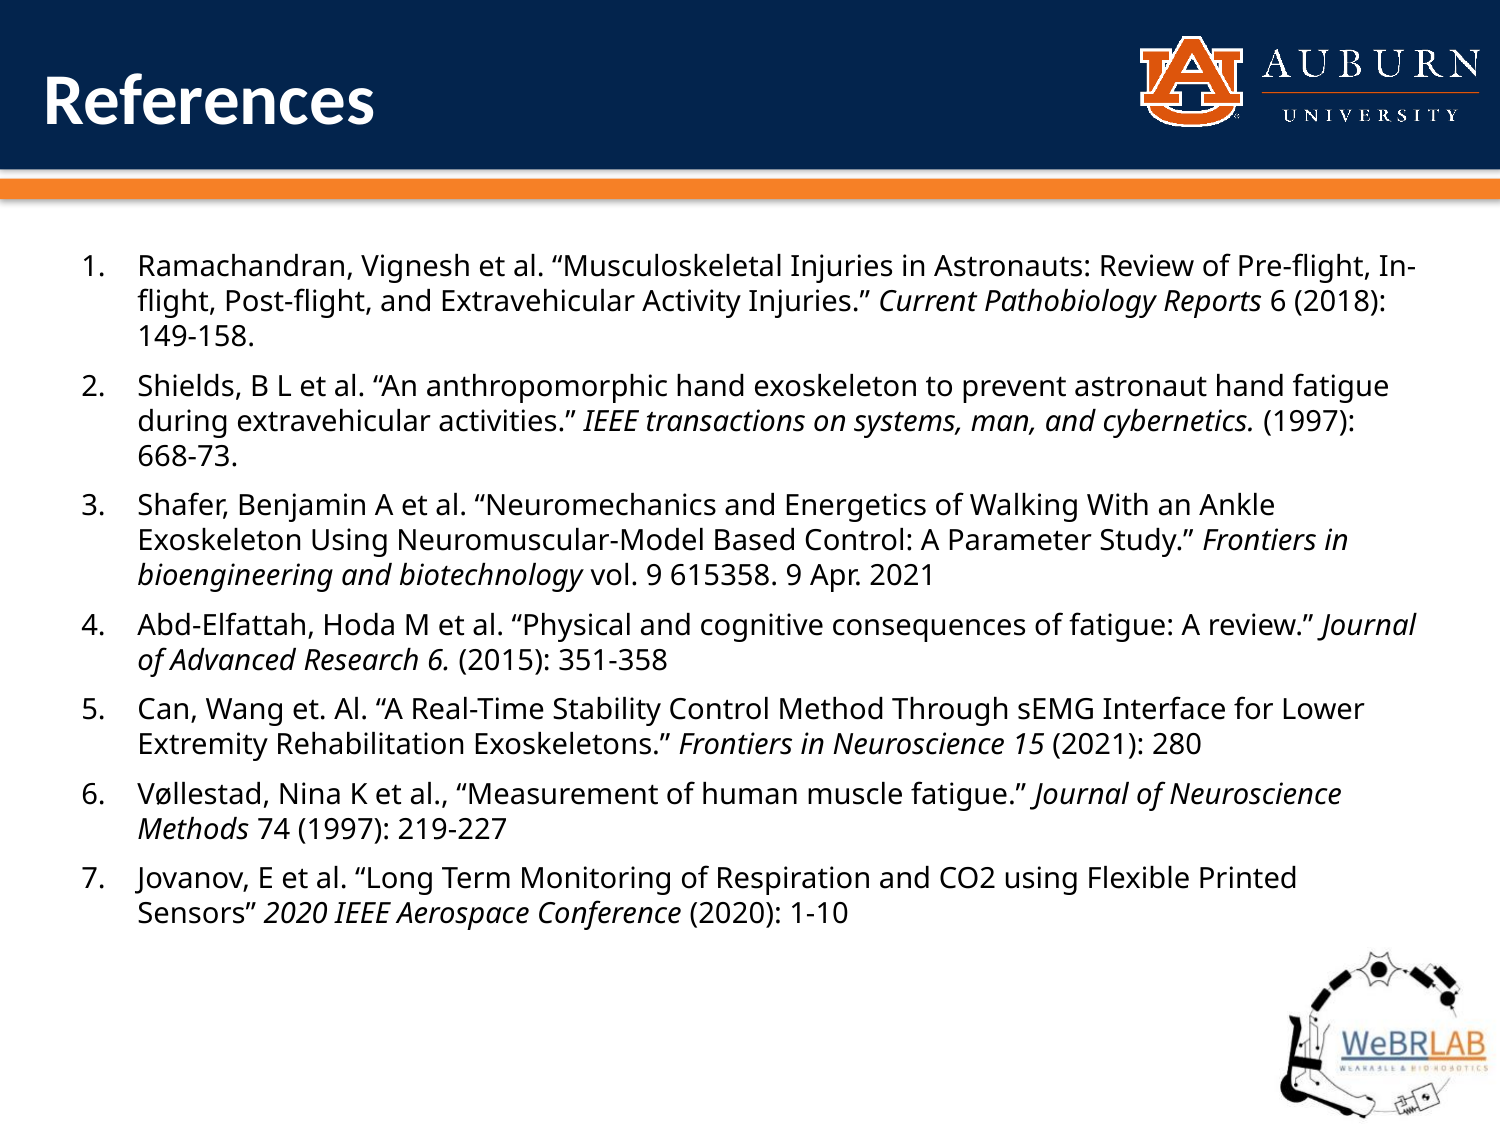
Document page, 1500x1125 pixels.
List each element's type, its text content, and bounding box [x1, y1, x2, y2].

picture [1271, 939, 1500, 1125]
title References [36, 35, 1118, 146]
list Ramachandran, Vignesh et al. “Musculoskeletal Injuries in Astronauts: Review of Pre-flight, In-flight, Post-flight, and Extravehicular Activity Injuries.” Current Pathobiology Reports 6 (2018): 149-158. Shields, B L et al. “An anthropomorphic hand exoskeleton to prevent astronaut hand fatigue during extravehicular activities.” IEEE transactions on systems, man, and cybernetics. (1997): 668-73. Shafer, Benjamin A et al. “Neuromechanics and Energetics of Walking With an Ankle Exoskeleton Using Neuromuscular-Model Based Control: A Parameter Study.” Frontiers in bioengineering and biotechnology vol. 9 615358. 9 Apr. 2021 Abd-Elfattah, Hoda M et al. “Physical and cognitive consequences of fatigue: A review.” Journal of Advanced Research 6. (2015): 351-358 Can, Wang et. Al. “A Real-Time Stability Control Method Through sEMG Interface for Lower Extremity Rehabilitation Exoskeletons.” Frontiers in Neuroscience 15 (2021): 280 Vøllestad, Nina K et al., “Measurement of human muscle fatigue.” Journal of Neuroscience Methods 74 (1997): 219-227 Jovanov, E et al. “Long Term Monitoring of Respiration and CO2 using Flexible Printed Sensors” 2020 IEEE Aerospace Conference (2020): 1-10 [74, 240, 1426, 1105]
picture [1140, 36, 1480, 127]
